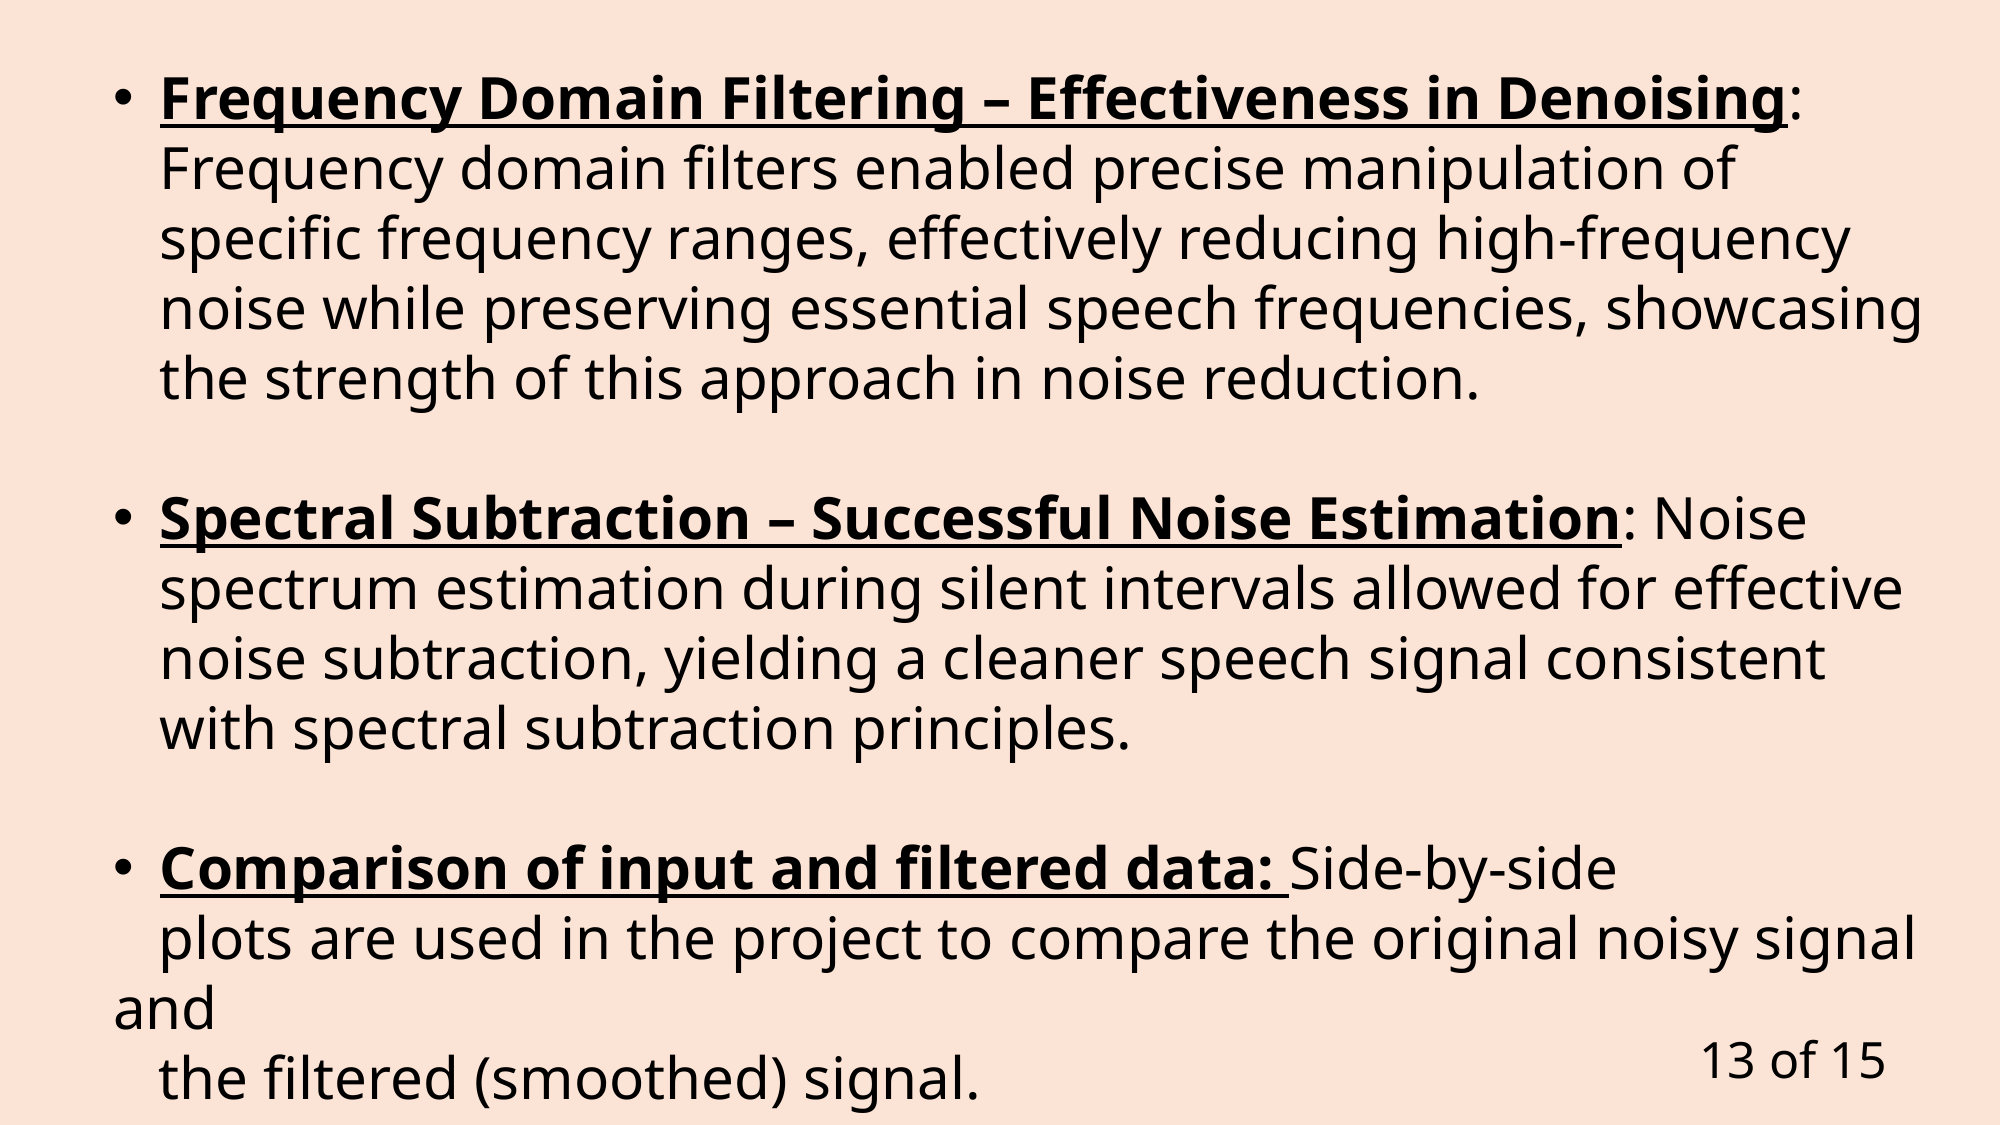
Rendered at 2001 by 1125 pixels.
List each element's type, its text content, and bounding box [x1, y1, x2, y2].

text_box 13 of 15​ [1684, 1021, 1998, 1097]
text_box Frequency Domain Filtering – Effectiveness in Denoising: Frequency domain filters enabled precise manipulation of specific frequency ranges, effectively reducing high-frequency noise while preserving essential speech frequencies, showcasing the strength of this approach in noise reduction. Spectral Subtraction – Successful Noise Estimation: Noise spectrum estimation during silent intervals allowed for effective noise subtraction, yielding a cleaner speech signal consistent with spectral subtraction principles. Comparison of input and filtered data: Side-by-side plots are used in the project to compare the original noisy signal and the filtered (smoothed) signal. [98, 53, 1942, 1119]
